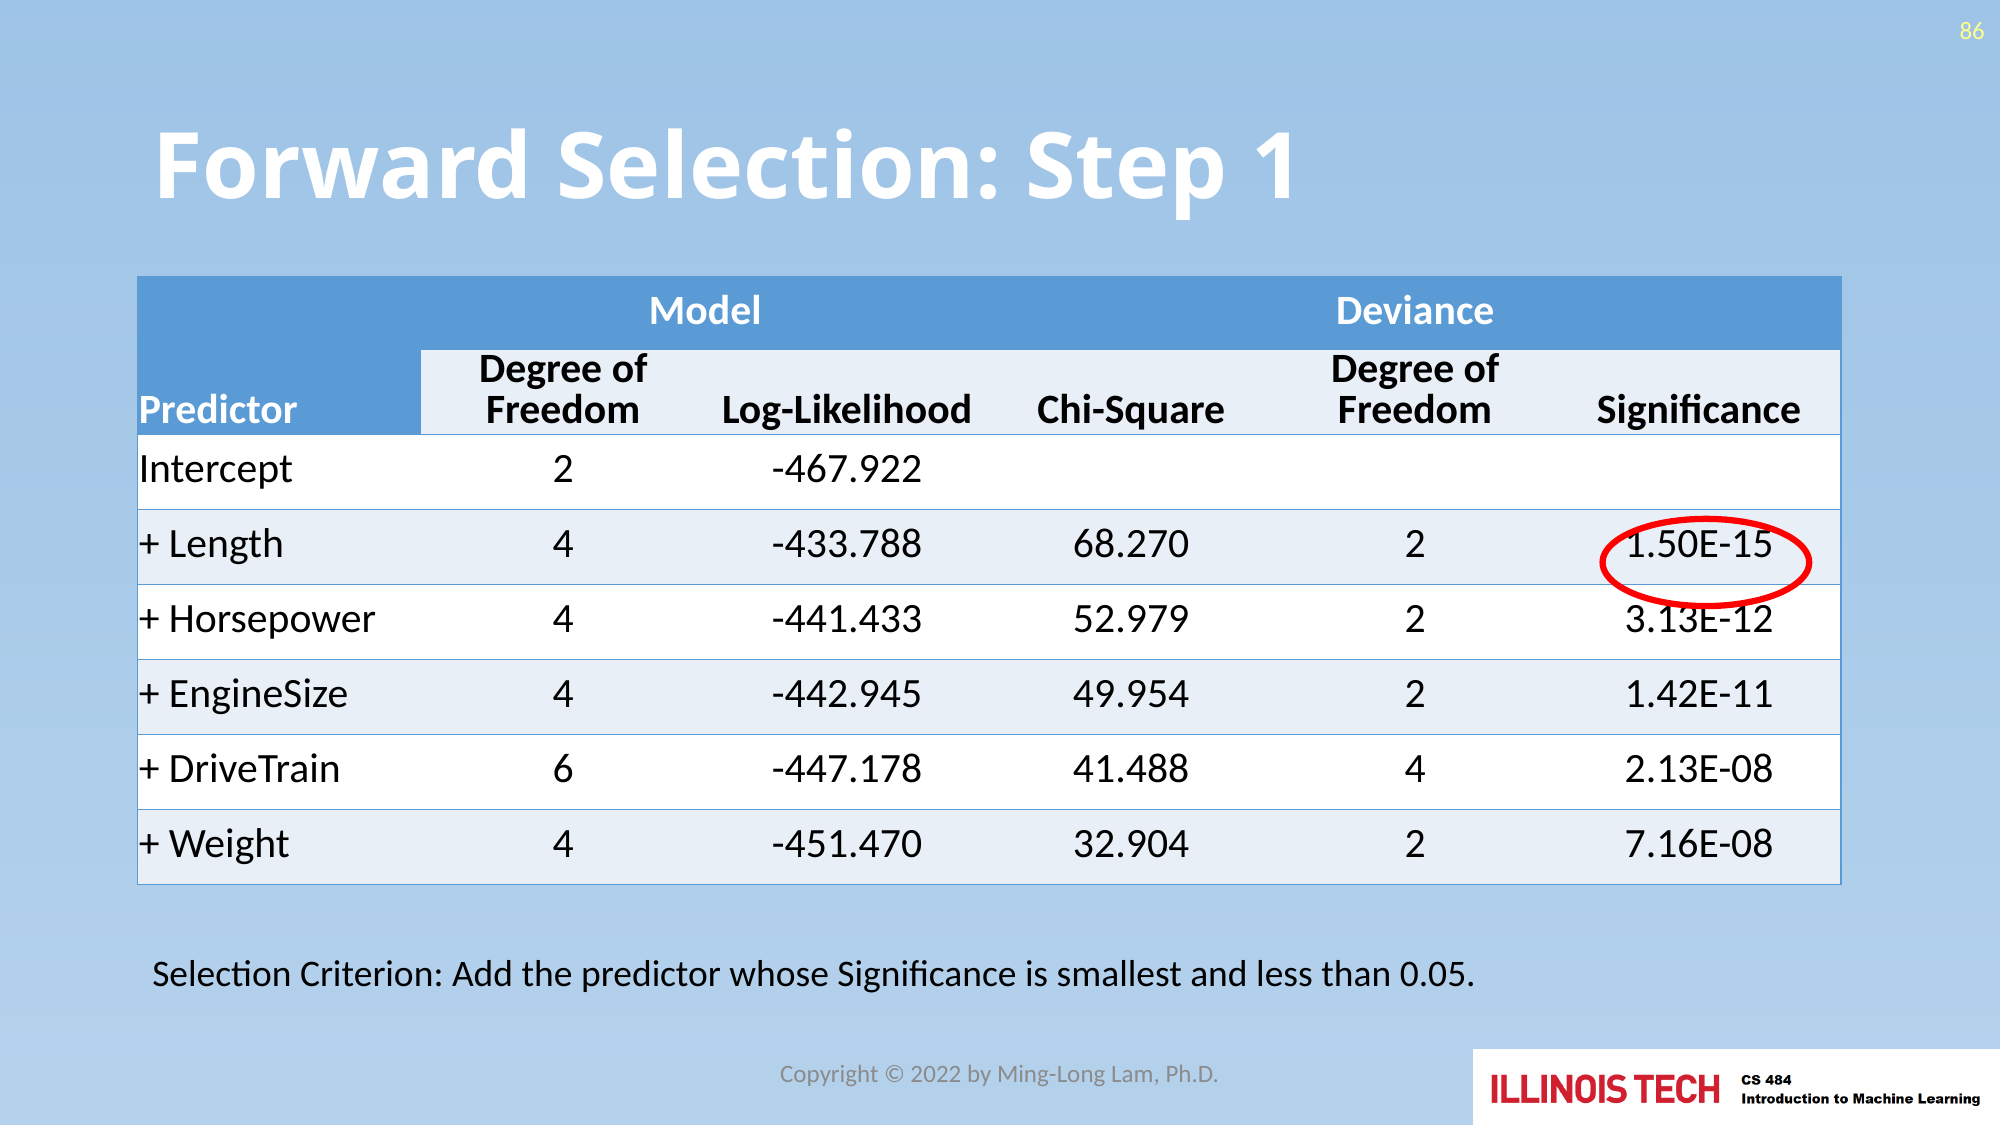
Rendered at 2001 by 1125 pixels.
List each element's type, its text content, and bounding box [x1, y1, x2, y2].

table_cell + Horsepower [138, 585, 421, 659]
table_cell Chi-Square [989, 350, 1273, 434]
table_cell -451.470 [705, 810, 989, 884]
table_cell Significance [1557, 350, 1840, 434]
table_cell Degree of Freedom [421, 350, 705, 434]
table_cell 2 [1273, 810, 1557, 884]
text_box [1601, 517, 1811, 608]
table_cell 41.488 [989, 735, 1273, 809]
table_cell 2 [421, 435, 705, 509]
table_cell Degree of Freedom [1273, 350, 1557, 434]
table_cell -433.788 [705, 510, 989, 584]
table_cell 2 [1273, 510, 1557, 584]
table_cell 4 [1273, 735, 1557, 809]
table_header Deviance [989, 278, 1840, 349]
table_cell 52.979 [989, 585, 1273, 659]
table_cell [1557, 435, 1840, 509]
table_cell 7.16E-08 [1557, 810, 1840, 884]
table_cell + Length [138, 510, 421, 584]
table_cell Log-Likelihood [705, 350, 989, 434]
table_cell 2.13E-08 [1557, 735, 1840, 809]
table_cell 2 [1273, 585, 1557, 659]
table_cell 1.42E-11 [1557, 660, 1840, 734]
table_cell [1273, 435, 1557, 509]
table_cell 1.50E-15 [1557, 510, 1840, 584]
table_cell 4 [421, 510, 705, 584]
table_cell 49.954 [989, 660, 1273, 734]
picture [1473, 1049, 2000, 1125]
table_cell [989, 435, 1273, 509]
table_cell 4 [421, 810, 705, 884]
table_cell -441.433 [705, 585, 989, 659]
table_cell 68.270 [989, 510, 1273, 584]
table_cell 2 [1273, 660, 1557, 734]
table_cell -447.178 [705, 735, 989, 809]
table_cell + DriveTrain [138, 735, 421, 809]
table_cell 6 [421, 735, 705, 809]
slide_number 86 [1550, 0, 2000, 60]
table_header Predictor [138, 278, 421, 434]
table_cell + Weight [138, 810, 421, 884]
table_cell + EngineSize [138, 660, 421, 734]
footer Copyright © 2022 by Ming-Long Lam, Ph.D. [662, 1042, 1338, 1103]
table_header Model [421, 278, 989, 349]
table_cell 32.904 [989, 810, 1273, 884]
table_cell Intercept [138, 435, 421, 509]
table_cell -442.945 [705, 660, 989, 734]
table_cell 3.13E-12 [1557, 585, 1840, 659]
table_cell -467.922 [705, 435, 989, 509]
title Forward Selection: Step 1 [137, 59, 1863, 278]
table_cell 4 [421, 660, 705, 734]
text_box Selection Criterion: Add the predictor whose Significance is smallest and less than 0.05. [137, 941, 1843, 1001]
table_cell 4 [421, 585, 705, 659]
